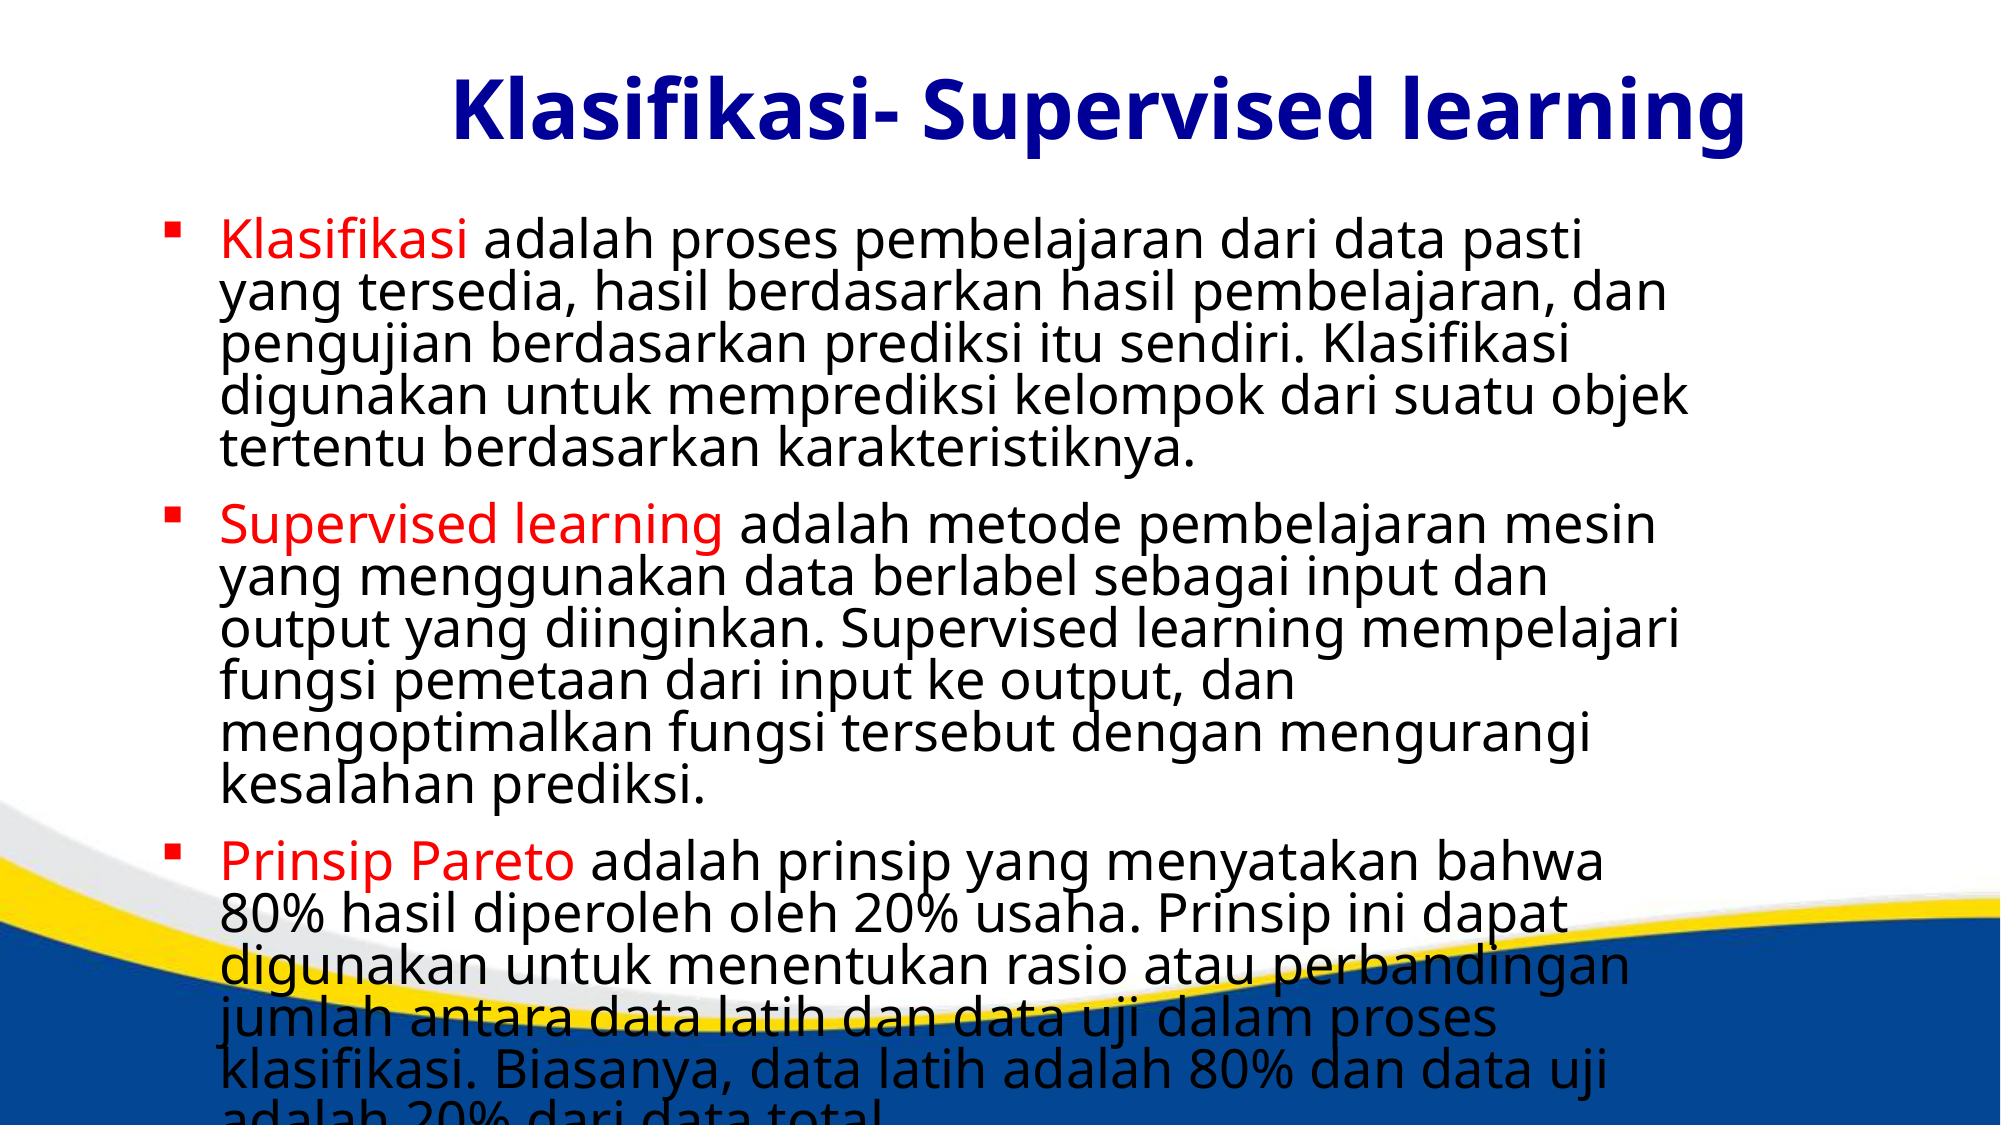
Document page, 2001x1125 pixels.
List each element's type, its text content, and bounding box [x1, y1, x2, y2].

picture [0, 0, 2001, 1125]
title Klasifikasi- Supervised learning [274, 34, 1766, 191]
text_box Klasifikasi adalah proses pembelajaran dari data pasti yang tersedia, hasil berdasarkan hasil pembelajaran, dan pengujian berdasarkan prediksi itu sendiri. Klasifikasi digunakan untuk memprediksi kelompok dari suatu objek tertentu berdasarkan karakteristiknya. Supervised learning adalah metode pembelajaran mesin yang menggunakan data berlabel sebagai input dan output yang diinginkan. Supervised learning mempelajari fungsi pemetaan dari input ke output, dan mengoptimalkan fungsi tersebut dengan mengurangi kesalahan prediksi. Prinsip Pareto adalah prinsip yang menyatakan bahwa 80% hasil diperoleh oleh 20% usaha. Prinsip ini dapat digunakan untuk menentukan rasio atau perbandingan jumlah antara data latih dan data uji dalam proses klasifikasi. Biasanya, data latih adalah 80% dan data uji adalah 20% dari data total. [145, 209, 1736, 1125]
